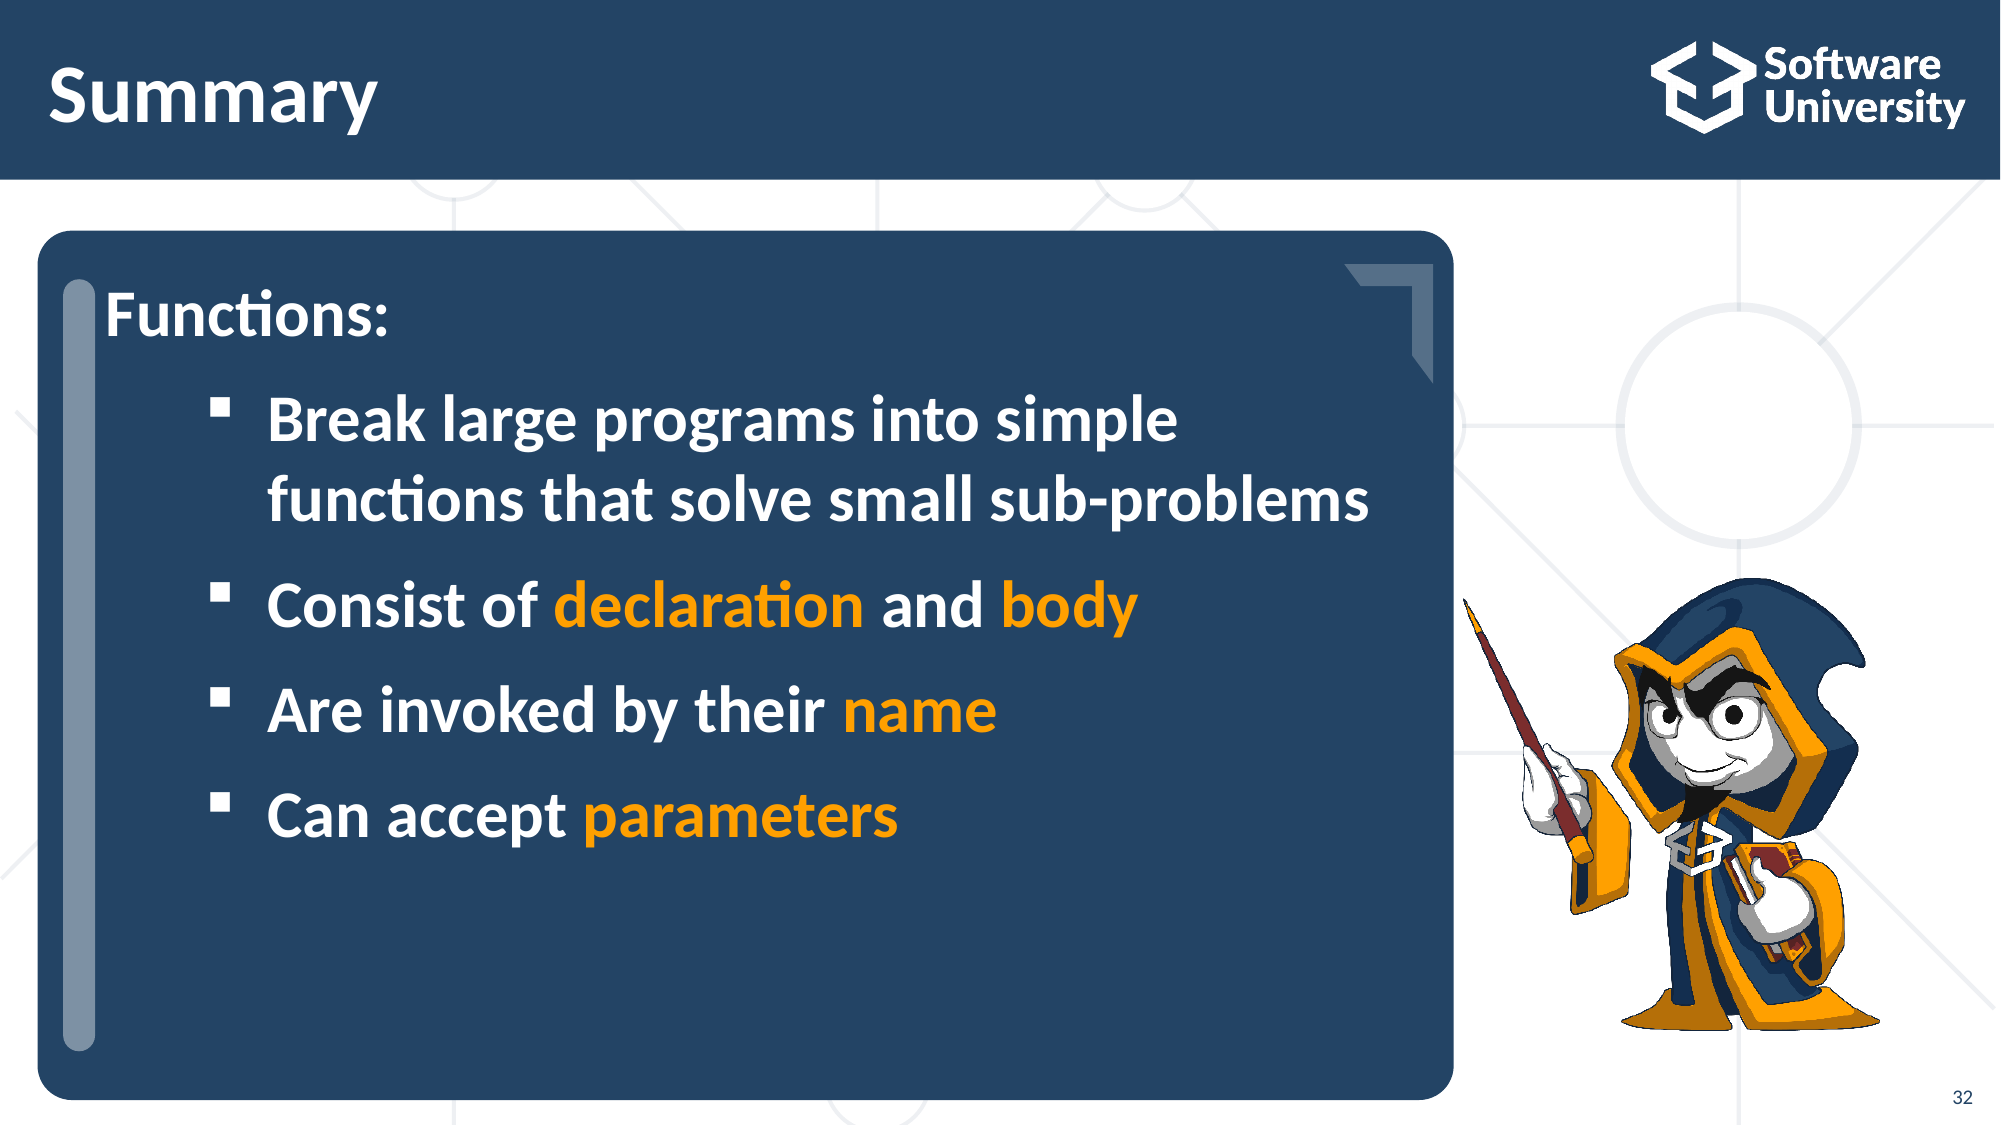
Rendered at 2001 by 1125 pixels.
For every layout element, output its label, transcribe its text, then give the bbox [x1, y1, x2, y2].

title Summary [31, 16, 1625, 162]
list … … … [31, 196, 1970, 1104]
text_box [37, 230, 1454, 1101]
picture [1651, 41, 1966, 134]
slide_number 32 [1927, 1067, 1989, 1117]
picture [1447, 537, 1921, 1050]
